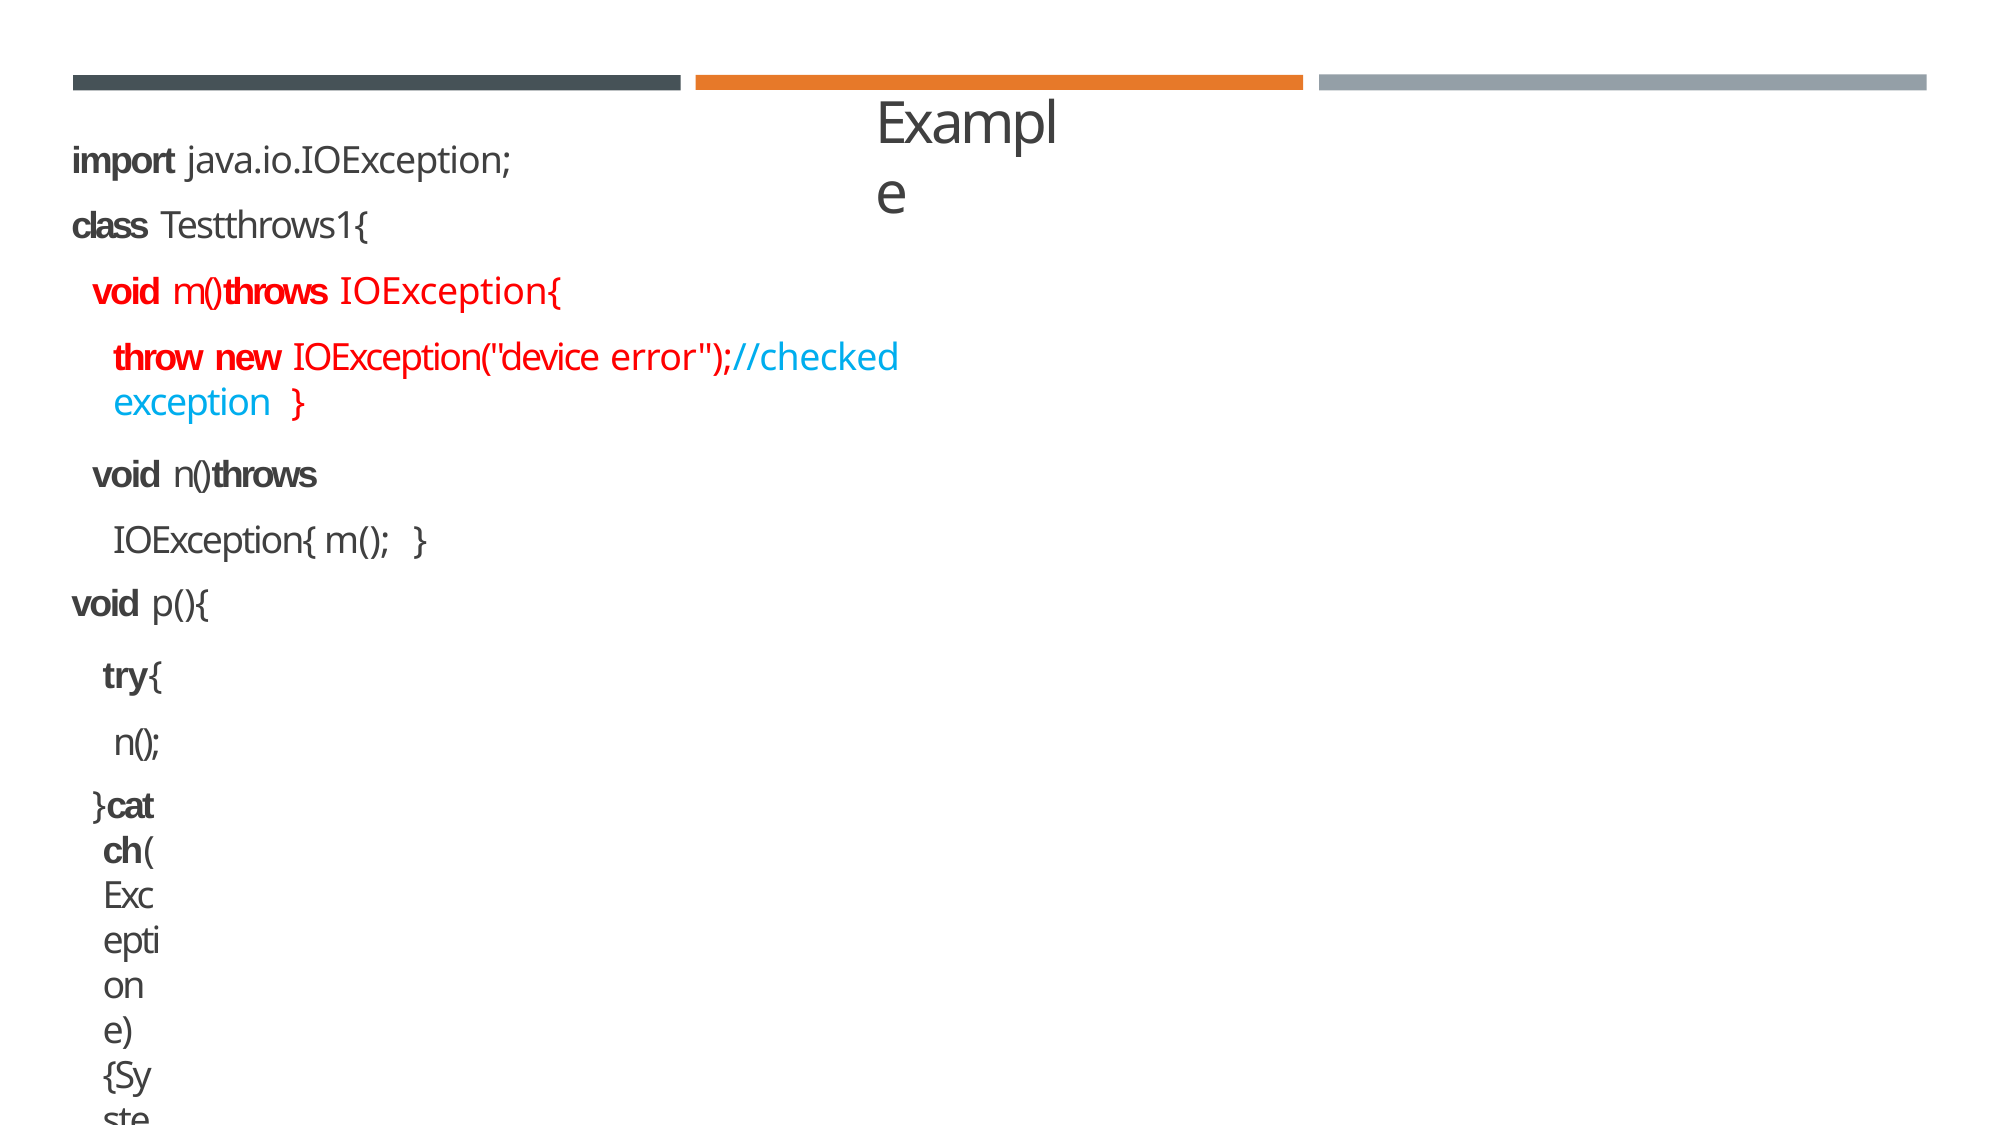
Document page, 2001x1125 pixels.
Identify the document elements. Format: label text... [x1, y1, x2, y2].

title Example [872, 83, 1074, 274]
text_box import java.io.IOException; class Testthrows1{ void m()throws IOException{ throw new IOException("device error");//checked exception } void n()throws IOException{ m(); } void p(){ try{ n(); }catch(Exception e){System.out.println("exception handled");} } public static void main(String args[]){ Testthrows1 obj=new Testthrows1(); obj.p(); System.out.println("normal flow..."); } } [69, 112, 1049, 1125]
